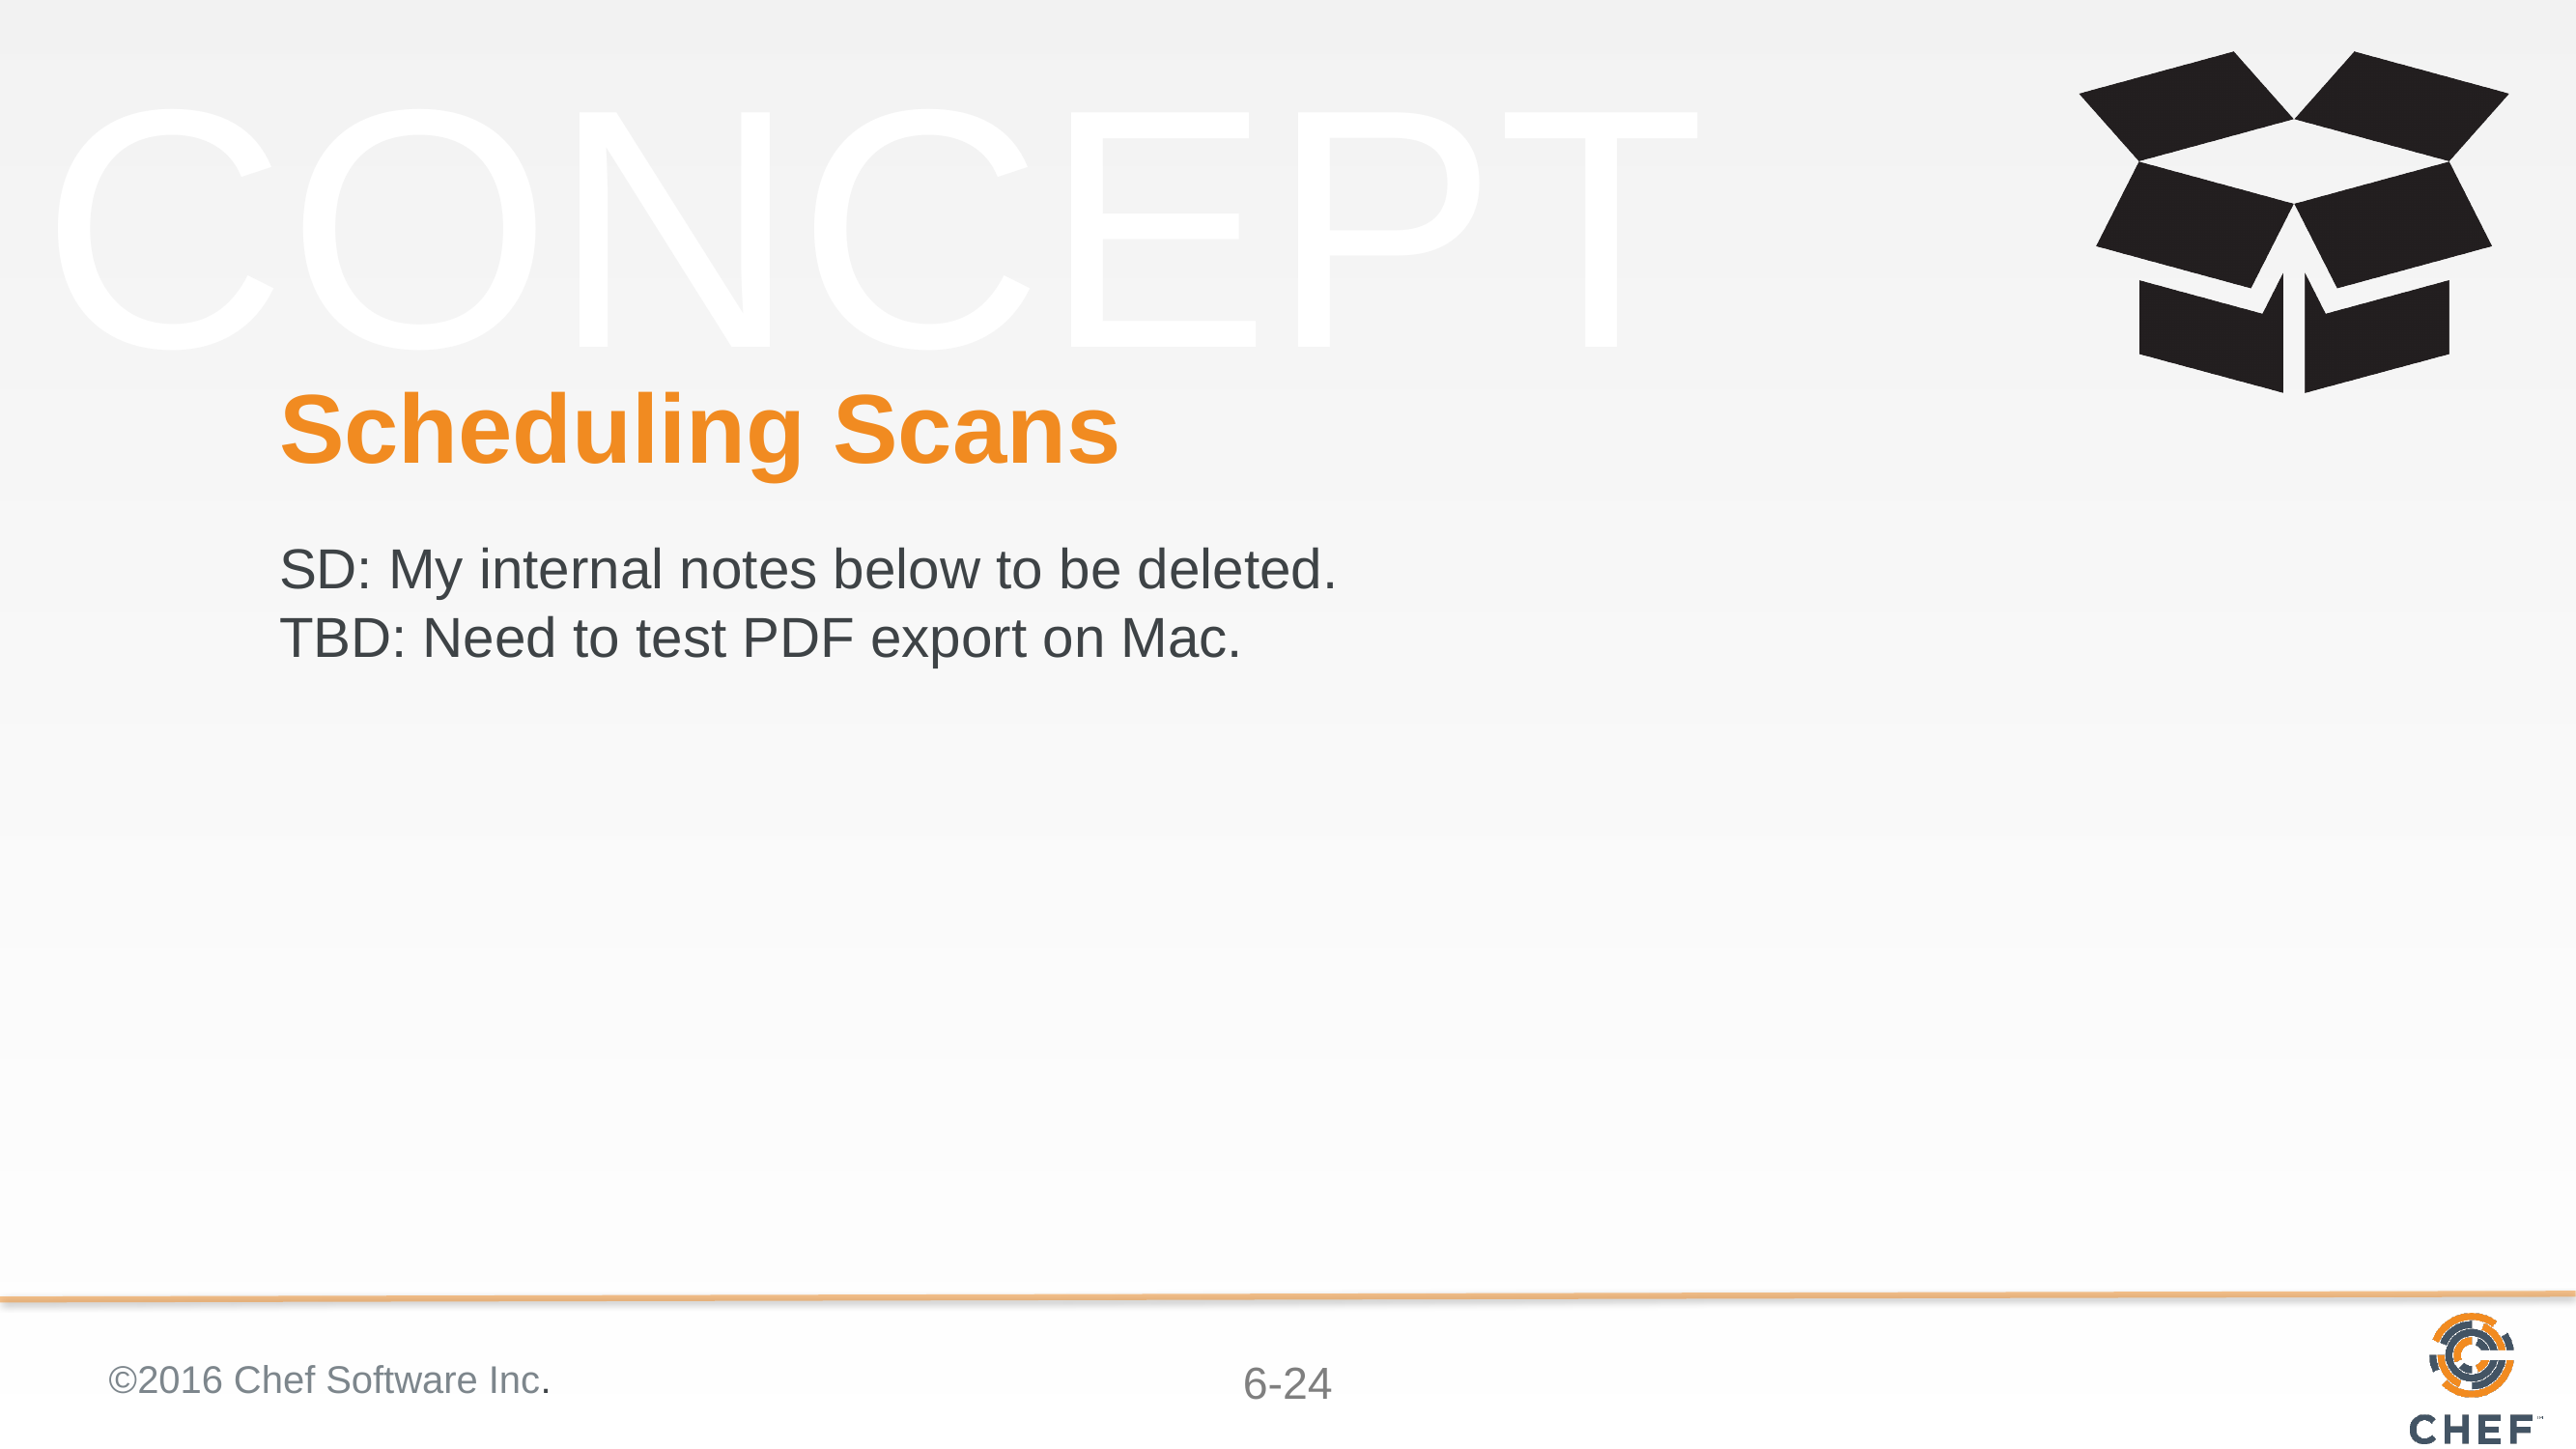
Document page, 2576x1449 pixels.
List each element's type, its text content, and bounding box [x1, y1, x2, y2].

subtitle SD: My internal notes below to be deleted. TBD: Need to test PDF export on Mac. [265, 518, 2217, 1203]
picture [2079, 51, 2509, 399]
title Scheduling Scans [265, 363, 2217, 499]
picture [2399, 1297, 2551, 1449]
